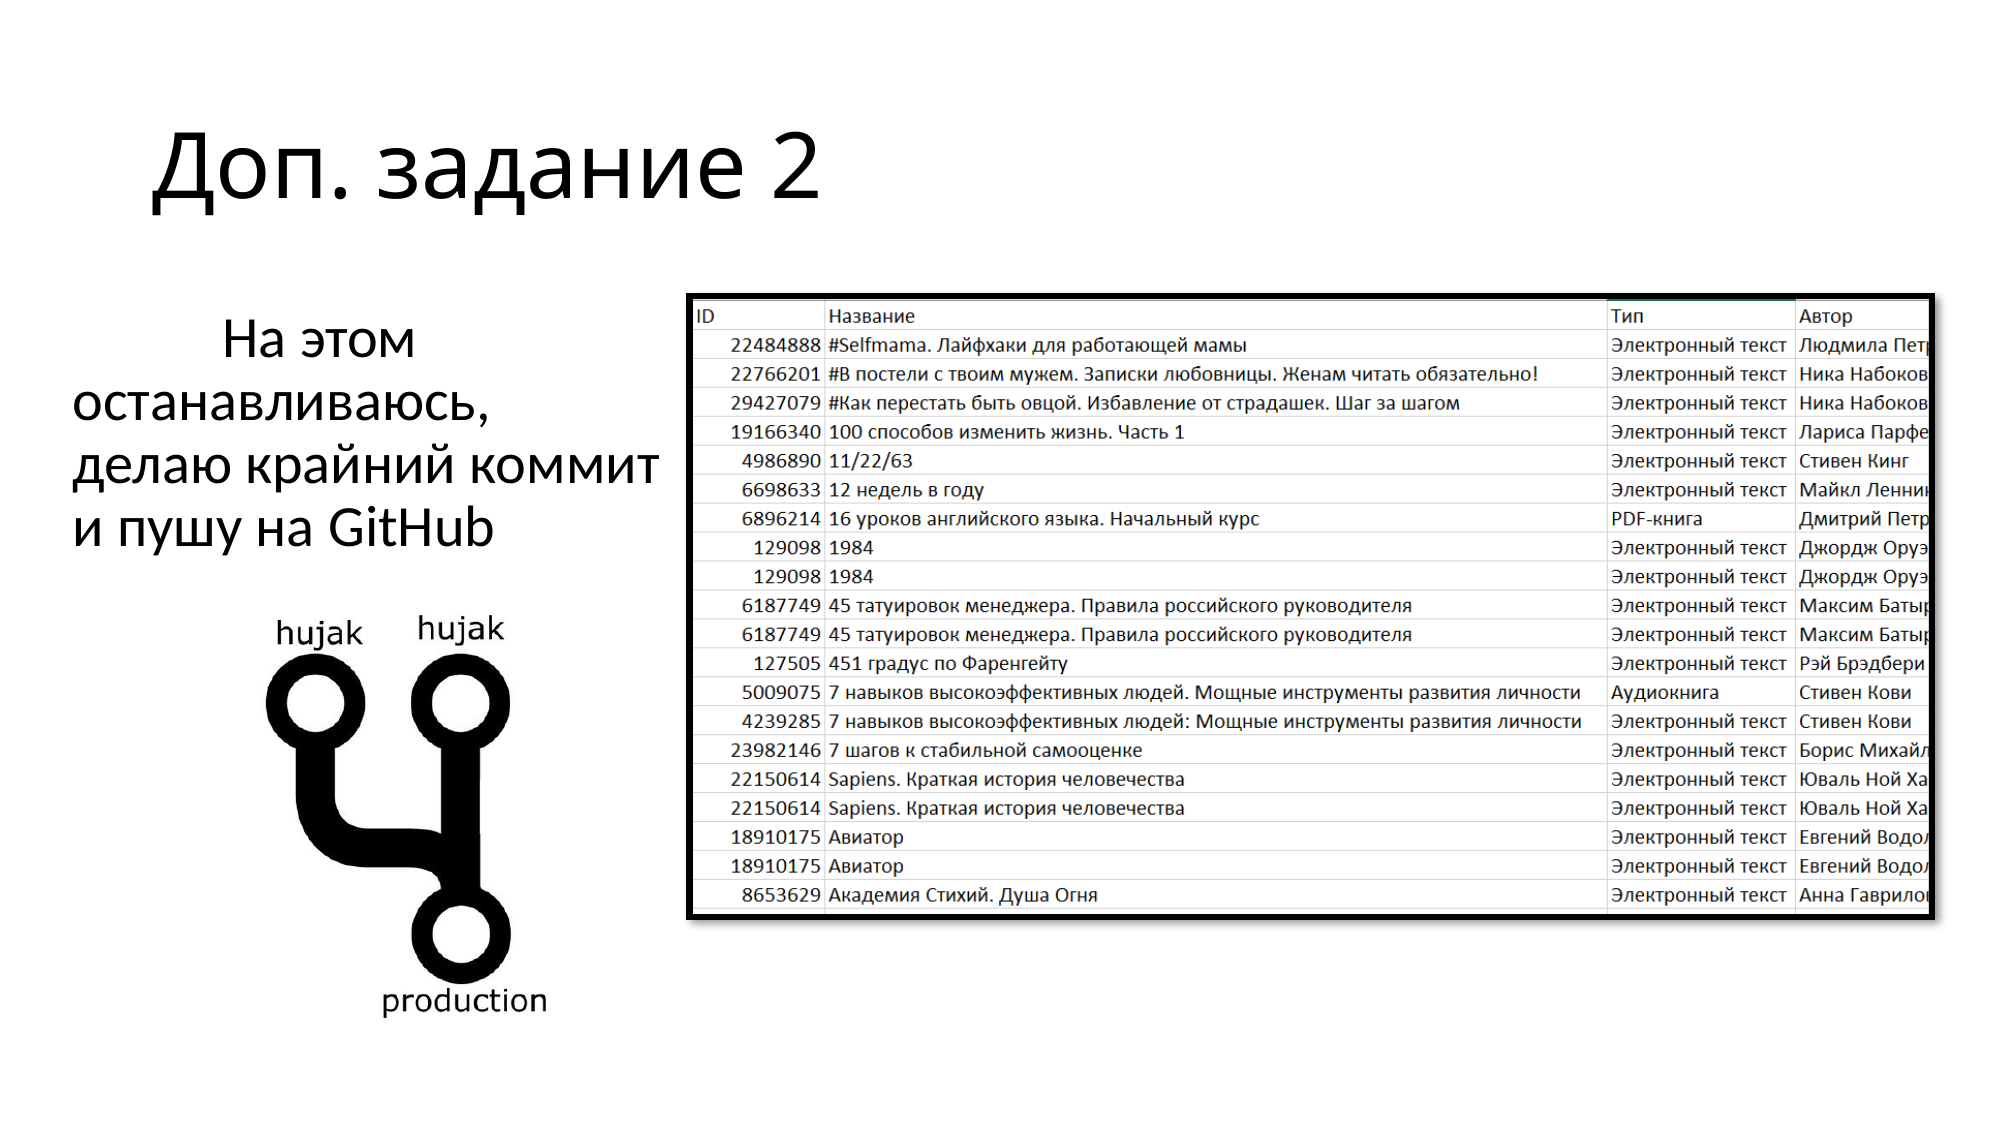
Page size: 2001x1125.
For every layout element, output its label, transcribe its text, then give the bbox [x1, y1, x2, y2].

list На этом останавливаюсь, делаю крайний коммит и пушу на GitHub [57, 299, 676, 1014]
picture [247, 604, 582, 1029]
title Доп. задание 2 [137, 59, 1863, 278]
picture [692, 299, 1929, 914]
